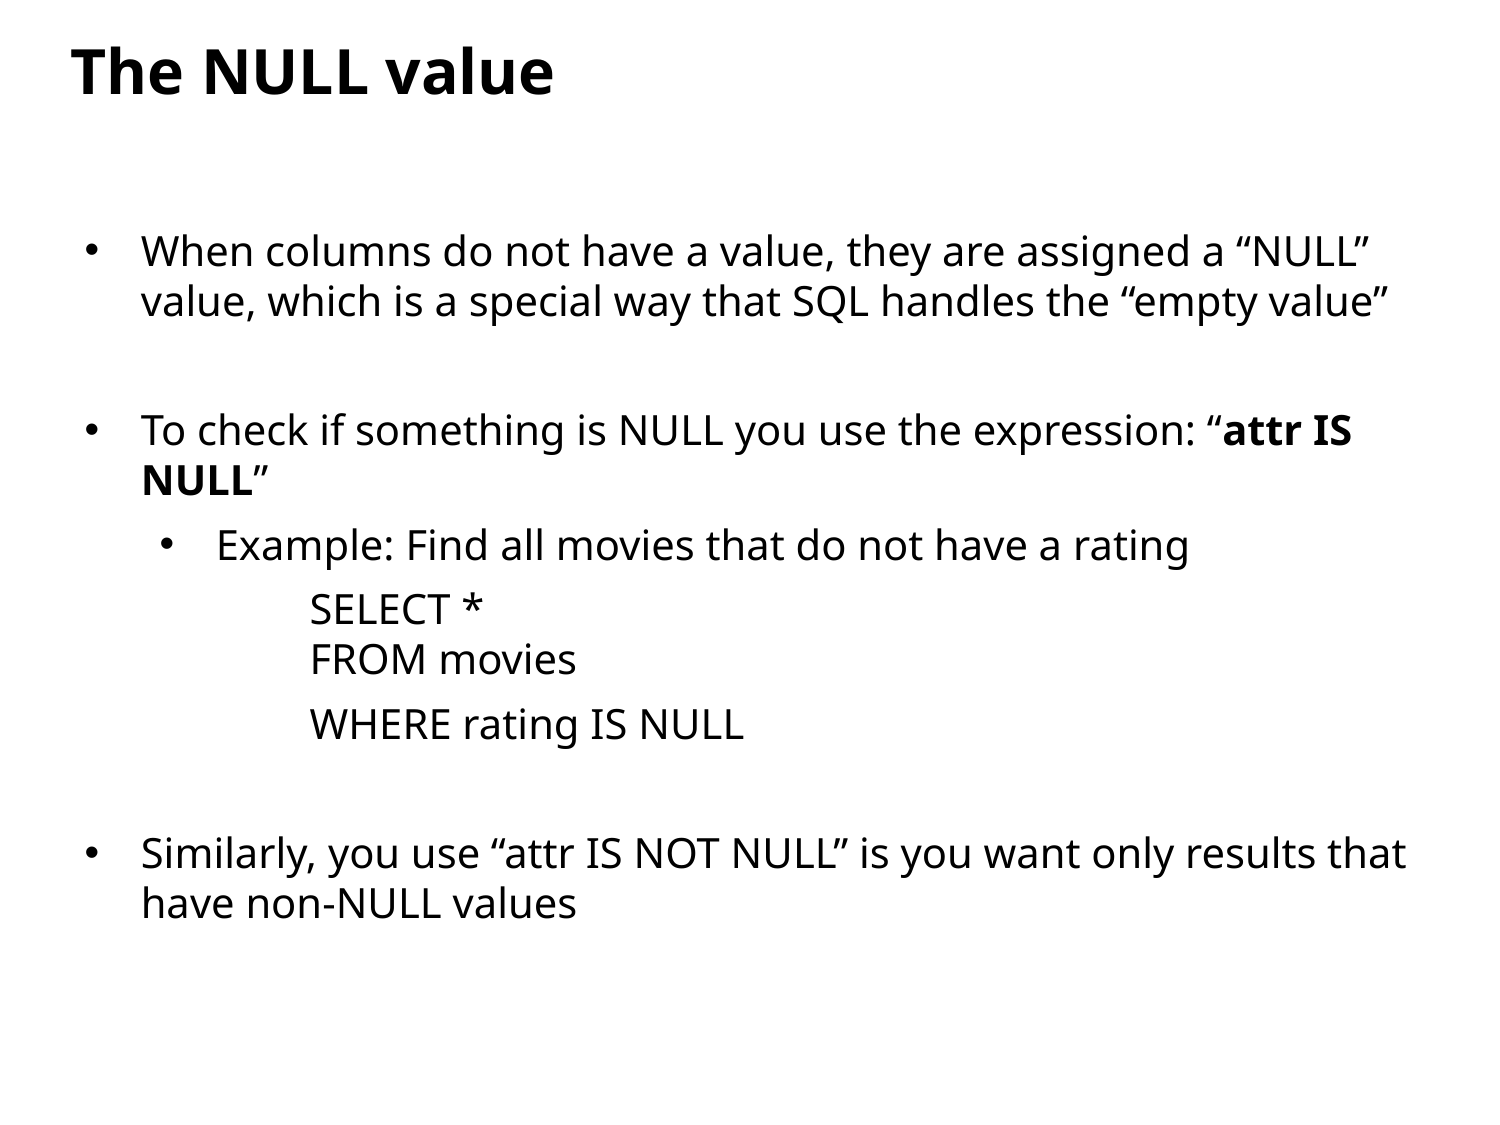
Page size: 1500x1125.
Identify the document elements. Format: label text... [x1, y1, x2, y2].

text_box When columns do not have a value, they are assigned a “NULL” value, which is a special way that SQL handles the “empty value” To check if something is NULL you use the expression: “attr IS NULL” Example: Find all movies that do not have a rating SELECT * FROM movies WHERE rating IS NULL Similarly, you use “attr IS NOT NULL” is you want only results that have non-NULL values [77, 217, 1470, 999]
text_box The NULL value [63, 24, 1336, 114]
